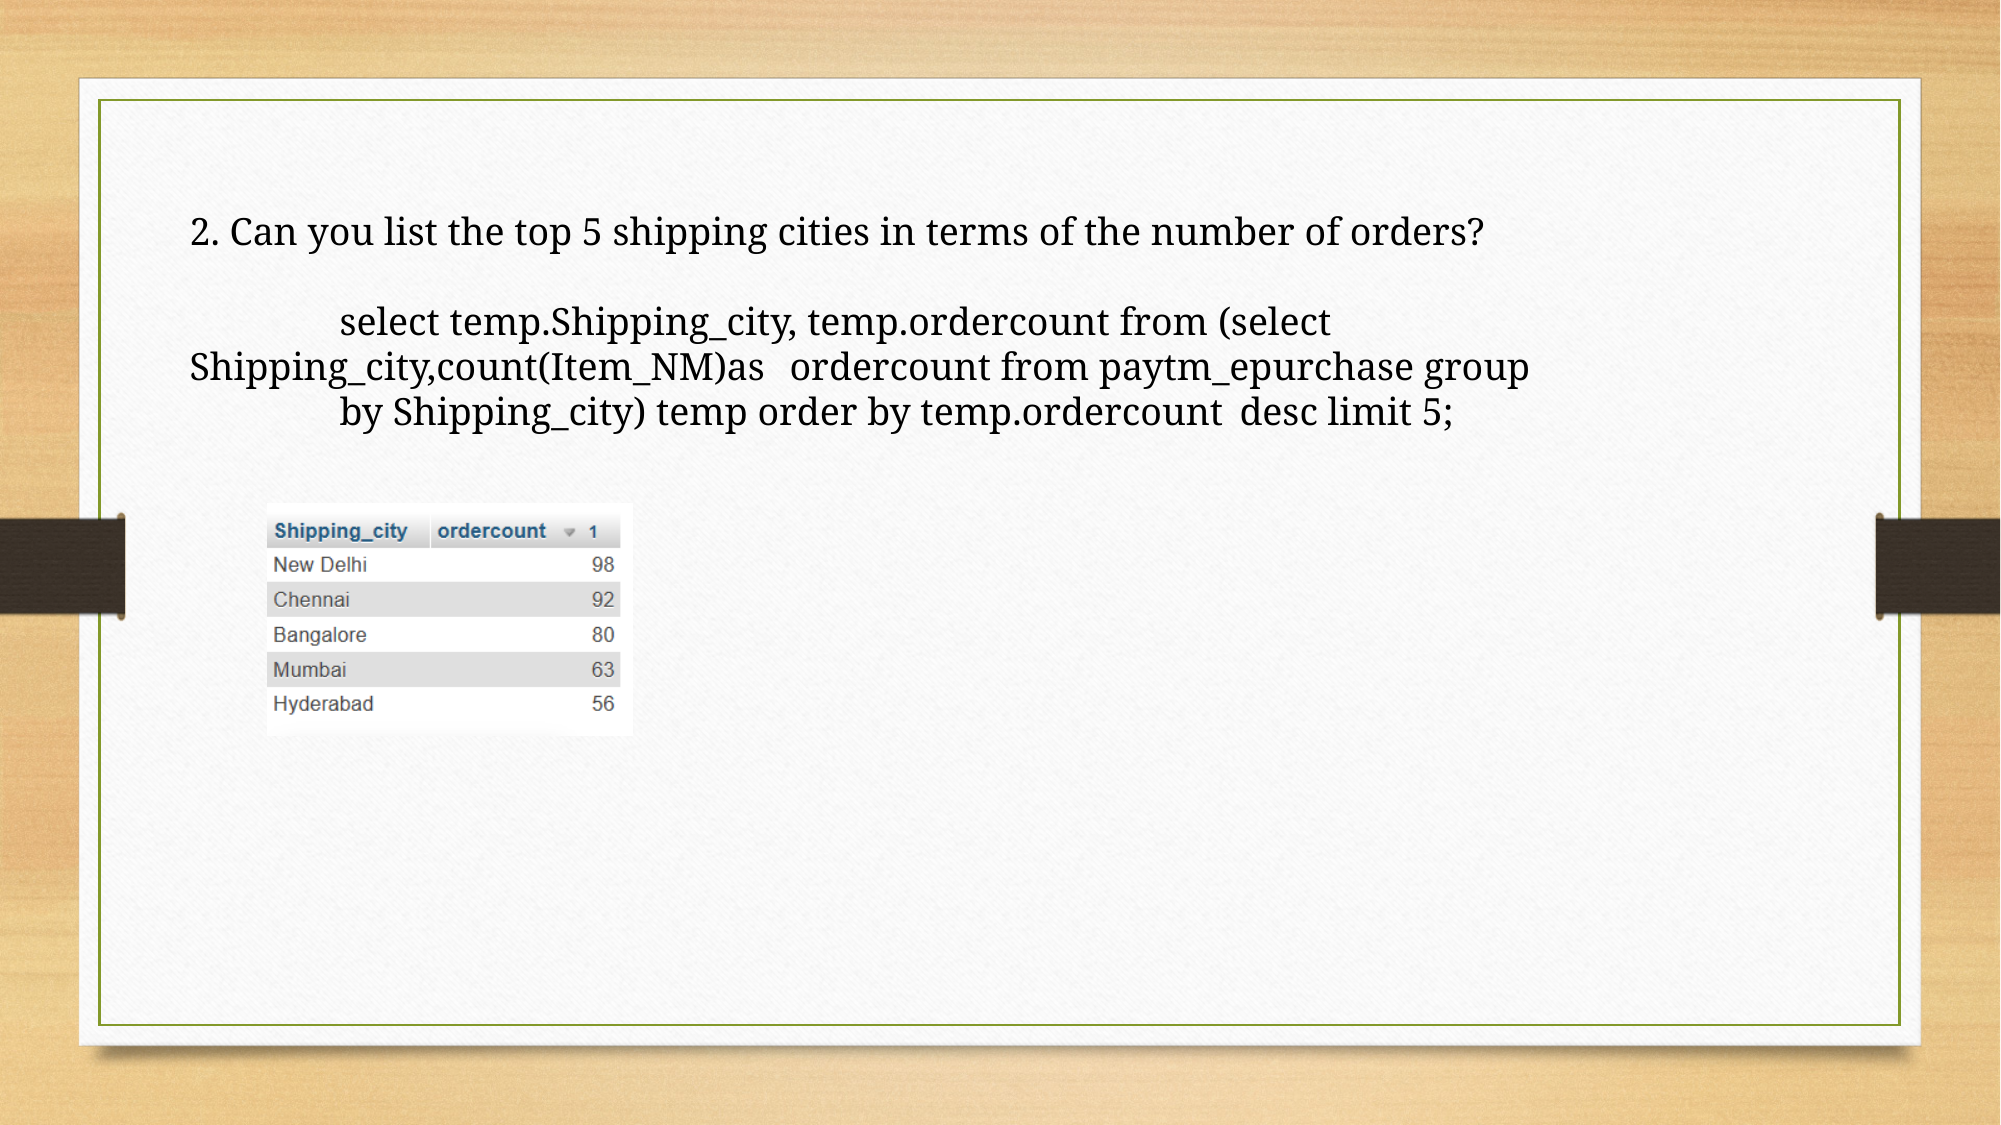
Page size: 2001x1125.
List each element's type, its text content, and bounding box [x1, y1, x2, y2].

text_box 2. Can you list the top 5 shipping cities in terms of the number of orders? select temp.Shipping_city, temp.ordercount from (select Shipping_city,count(Item_NM)as ordercount from paytm_epurchase group by Shipping_city) temp order by temp.ordercount desc limit 5; [174, 200, 1688, 441]
picture [0, 0, 2001, 1125]
